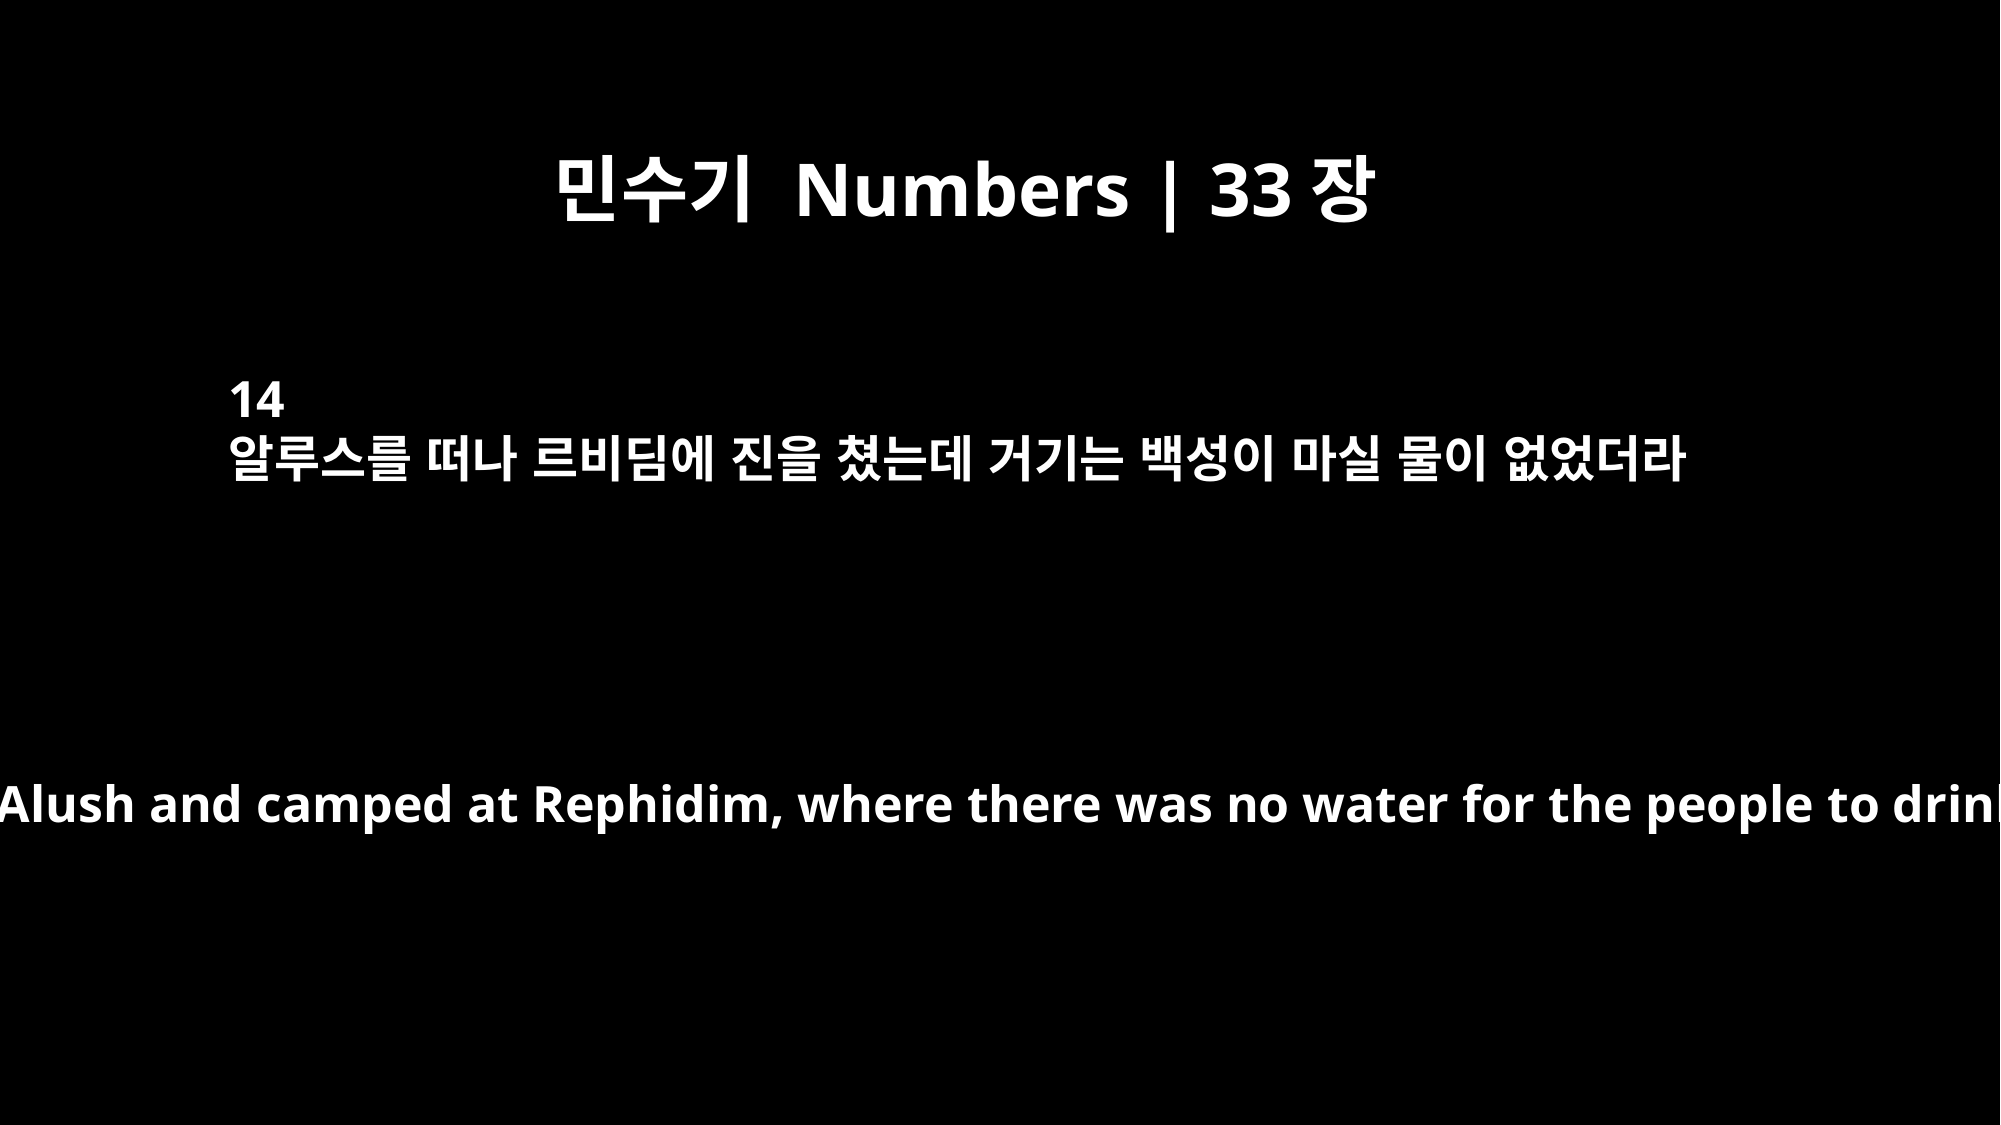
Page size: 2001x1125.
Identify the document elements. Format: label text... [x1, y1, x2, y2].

text_box They left Alush and camped at Rephidim, where there was no water for the people to drink. [0, 764, 2000, 840]
text_box 민수기 Numbers | 33장 [538, 136, 1393, 239]
text_box 14 알루스를 떠나 르비딤에 진을 쳤는데 거기는 백성이 마실 물이 없었더라 [213, 359, 1704, 495]
